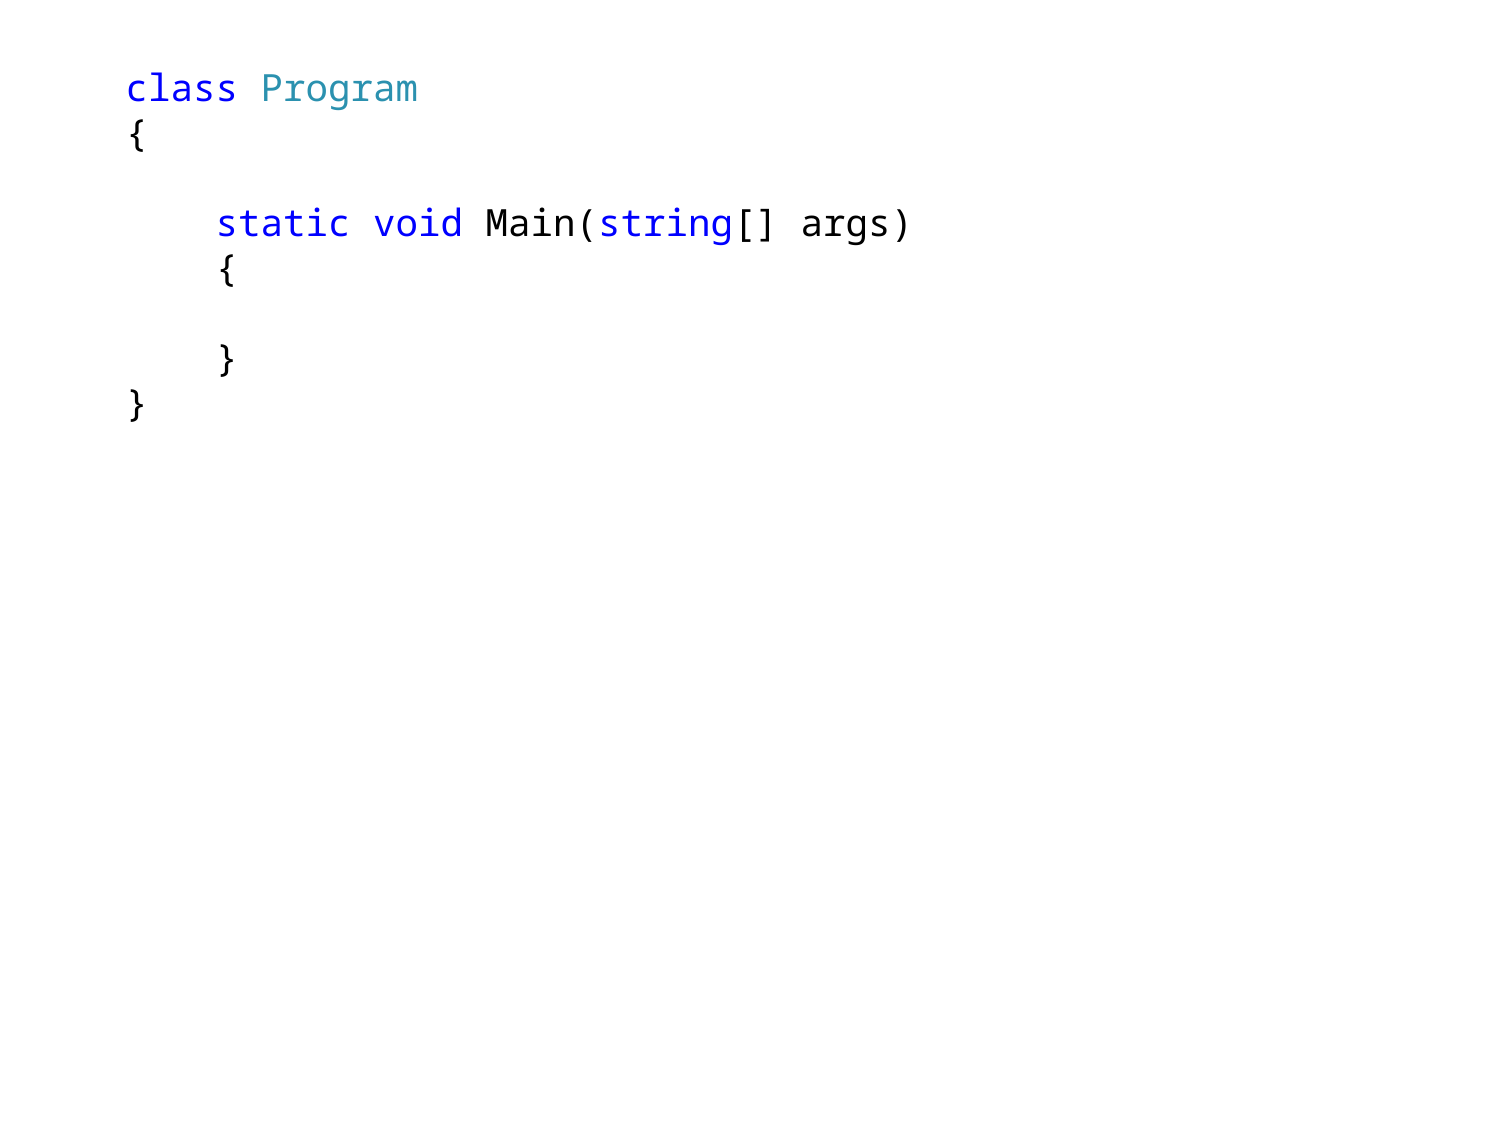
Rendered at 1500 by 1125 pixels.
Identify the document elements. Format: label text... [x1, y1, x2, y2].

text_box class Program { static void Main(string[] args) { } } [20, 57, 1480, 432]
